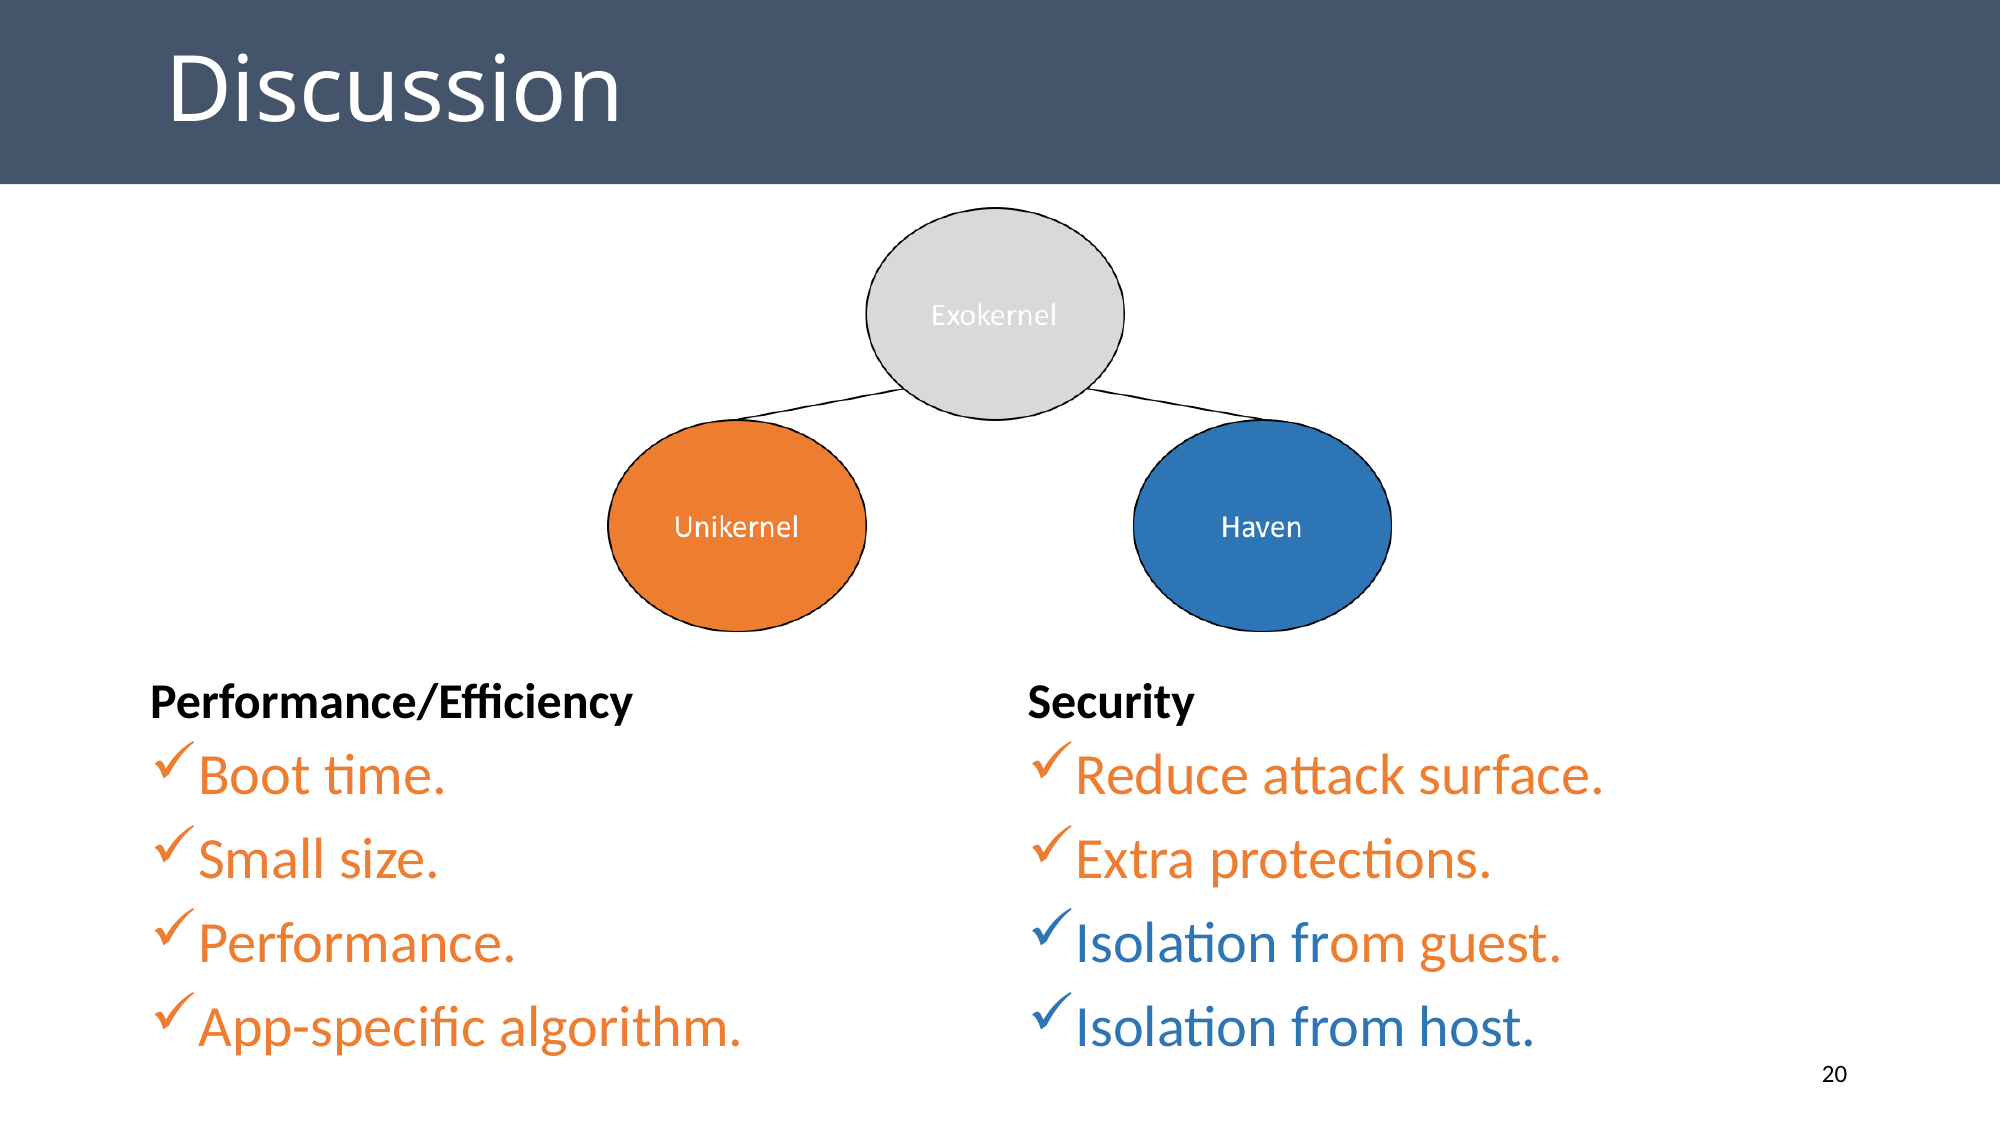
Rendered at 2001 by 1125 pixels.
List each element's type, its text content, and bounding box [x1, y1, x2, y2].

slide_number 20 [1412, 1042, 1863, 1103]
list Security [1012, 601, 1863, 736]
title Discussion [0, 0, 2000, 185]
list Reduce attack surface. Extra protections. Isolation from guest. Isolation from host. [1012, 736, 1863, 1106]
list Boot time. Small size. Performance. App-specific algorithm. [135, 736, 982, 1108]
list Performance/Efficiency [135, 601, 982, 736]
picture [607, 207, 1392, 632]
